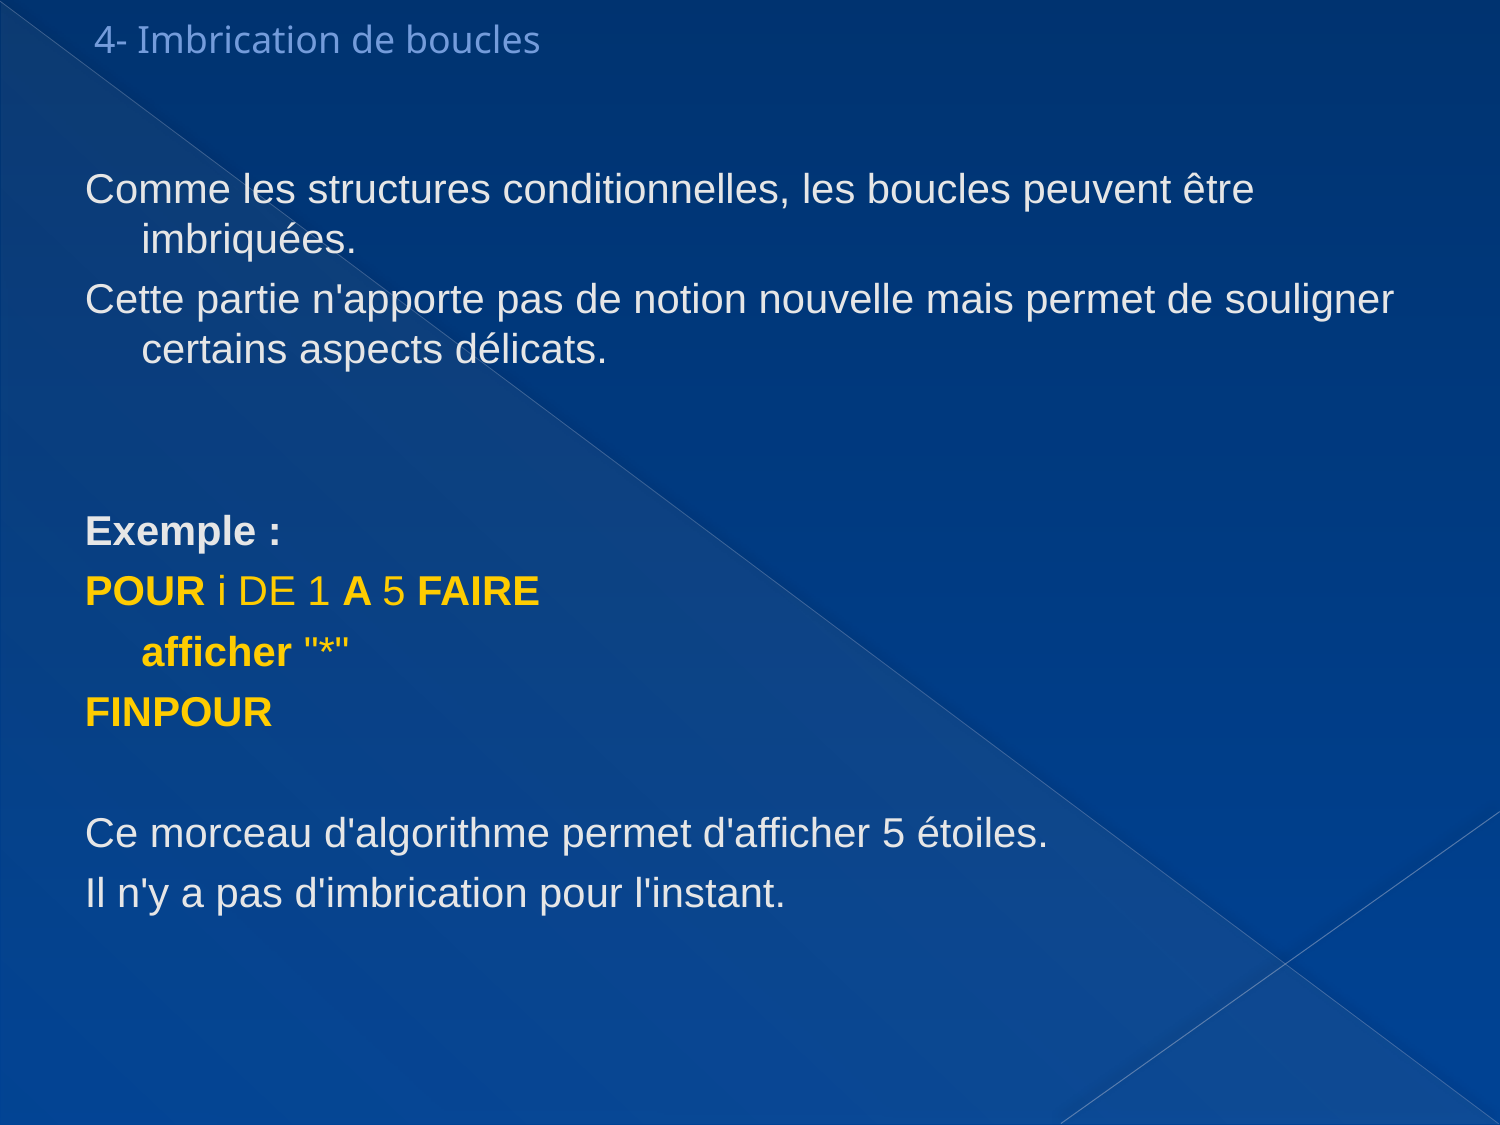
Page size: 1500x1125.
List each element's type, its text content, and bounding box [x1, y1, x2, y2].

title 4- Imbrication de boucles [0, 0, 1275, 141]
list Comme les structures conditionnelles, les boucles peuvent être imbriquées. Cette partie n'apporte pas de notion nouvelle mais permet de souligner certains aspects délicats. Exemple : POUR i DE 1 A 5 FAIRE afficher "*" FINPOUR Ce morceau d'algorithme permet d'afficher 5 étoiles. Il n'y a pas d'imbrication pour l'instant. [70, 93, 1429, 933]
